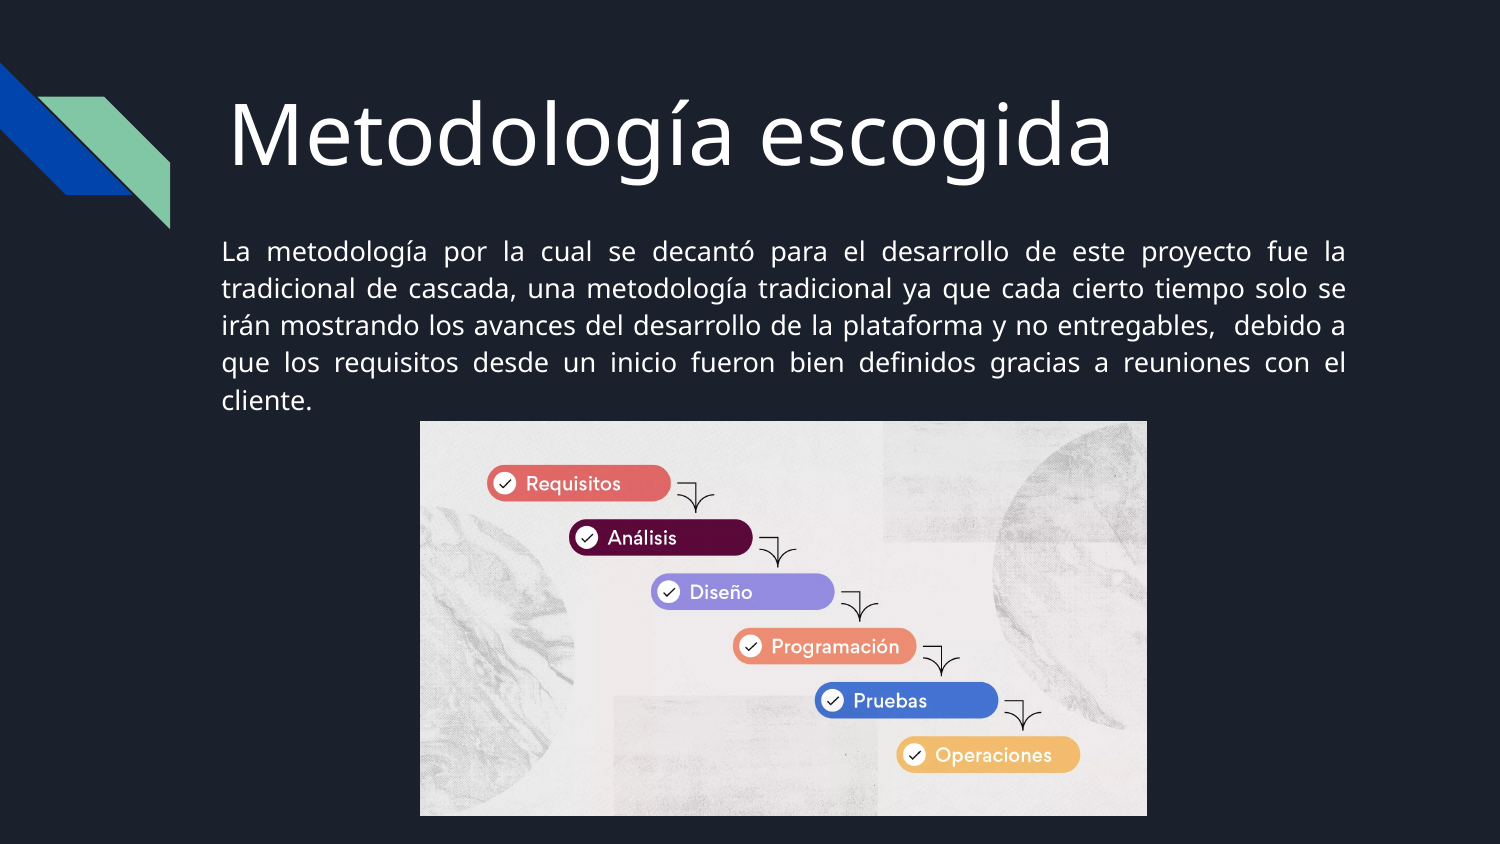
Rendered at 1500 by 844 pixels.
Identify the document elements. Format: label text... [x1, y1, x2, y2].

list La metodología por la cual se decantó para el desarrollo de este proyecto fue la tradicional de cascada, una metodología tradicional ya que cada cierto tiempo solo se irán mostrando los avances del desarrollo de la plataforma y no entregables, debido a que los requisitos desde un inicio fueron bien definidos gracias a reuniones con el cliente. [206, 214, 1362, 693]
title Metodología escogida [212, 64, 1368, 215]
picture [420, 421, 1148, 816]
